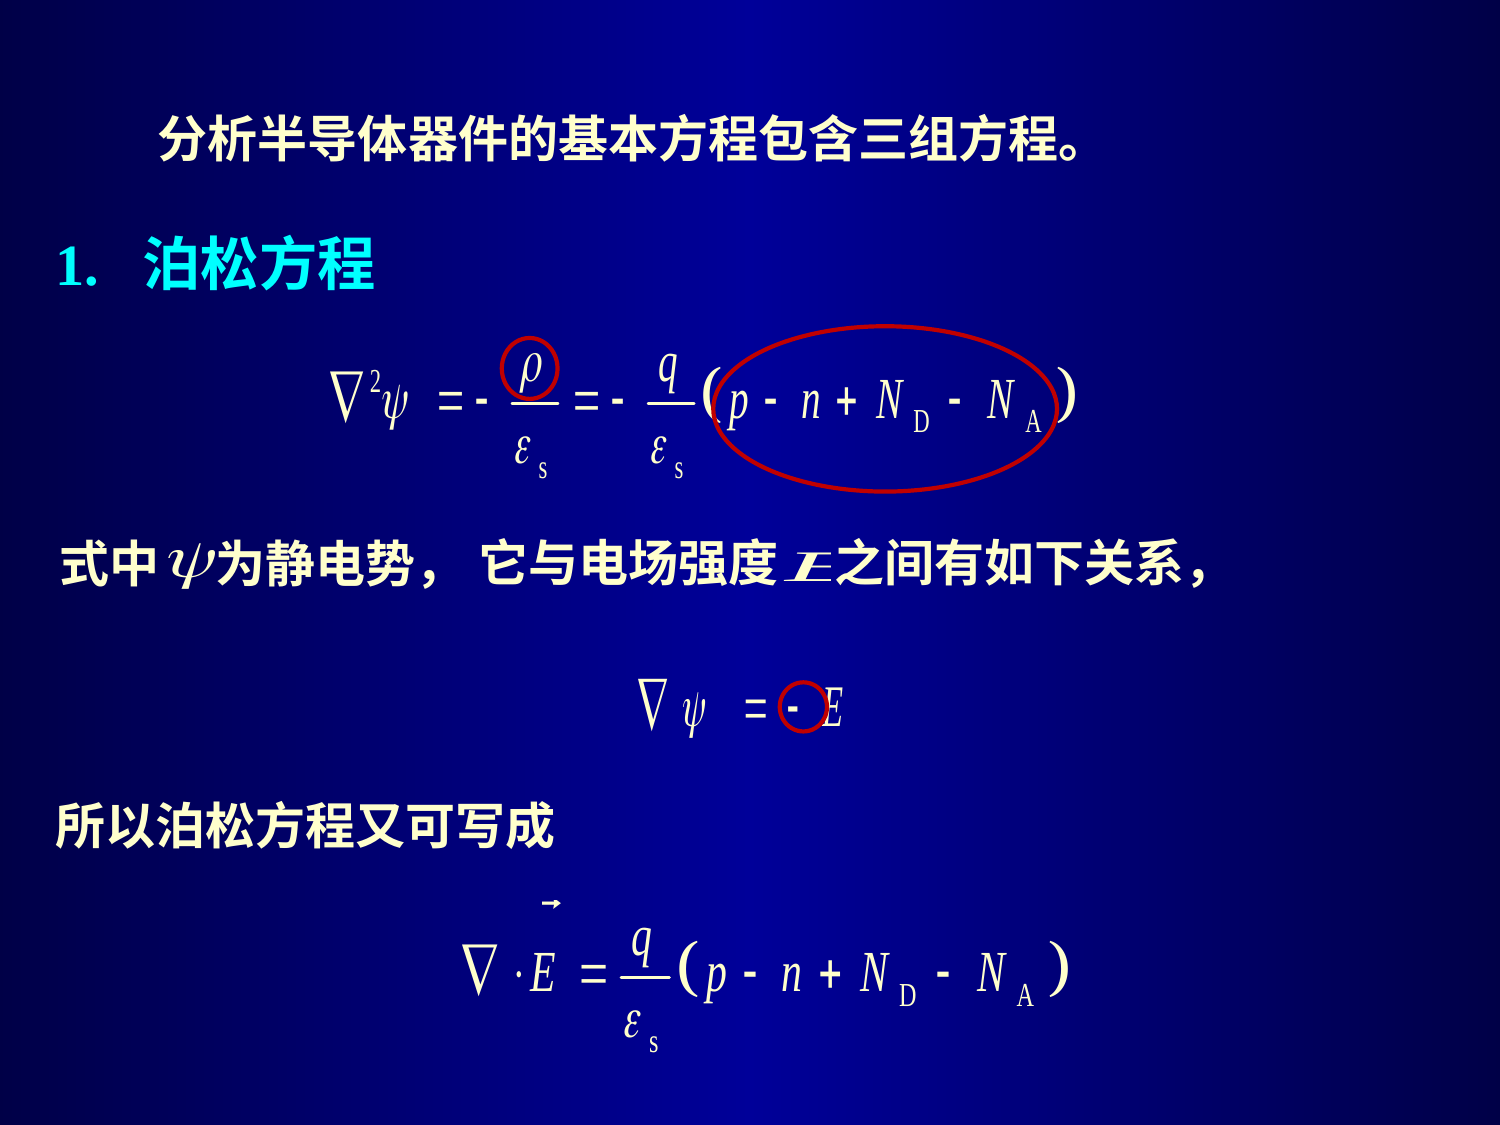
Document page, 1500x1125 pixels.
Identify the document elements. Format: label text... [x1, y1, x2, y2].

text_box 式中 为静电势， [44, 524, 1332, 600]
text_box 1. 泊松方程 [41, 220, 629, 305]
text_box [631, 656, 869, 748]
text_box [455, 899, 1074, 1061]
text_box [161, 538, 219, 600]
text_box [324, 326, 1081, 488]
text_box 所以泊松方程又可写成 [41, 787, 652, 863]
text_box 分析半导体器件的基本方程包含三组方程。 [41, 99, 1442, 175]
text_box 它与电场强度 之间有如下关系， [463, 523, 1250, 599]
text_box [773, 530, 831, 587]
